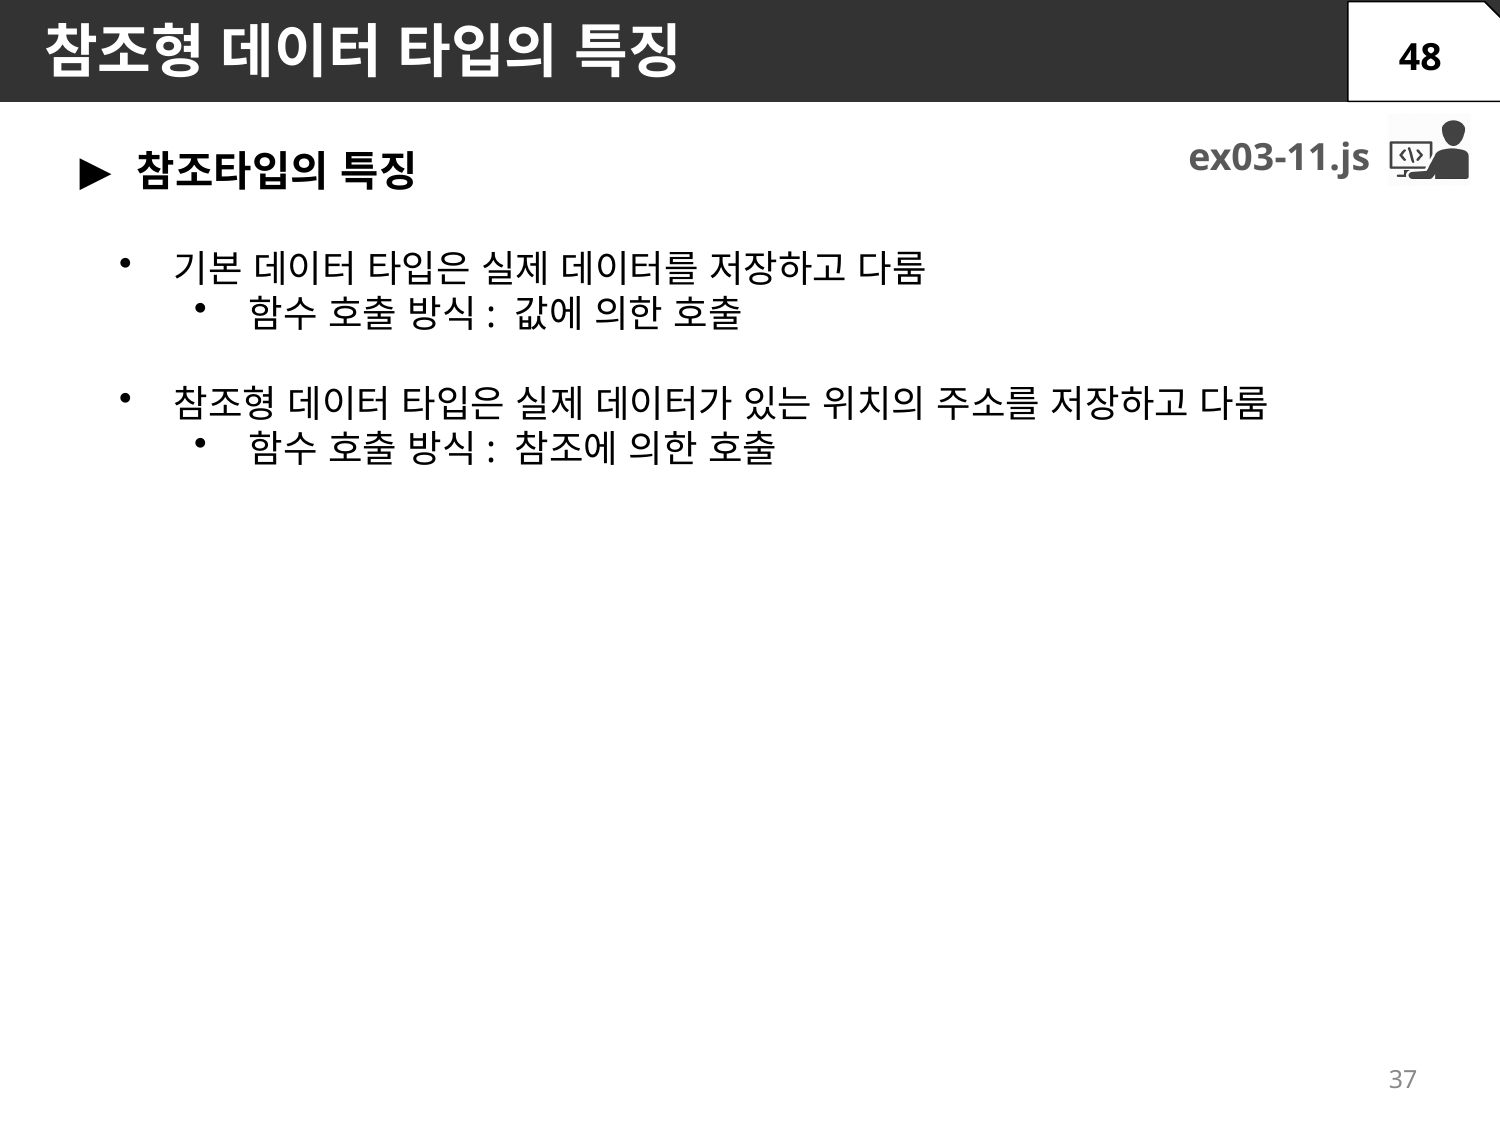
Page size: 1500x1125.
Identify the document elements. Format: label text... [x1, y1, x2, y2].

picture [1387, 113, 1471, 187]
picture [0, 0, 1500, 103]
slide_number 37 [1082, 1050, 1433, 1111]
text_box 참조타입의 특징 기본 데이터 타입은 실제 데이터를 저장하고 다룸 함수 호출 방식: 값에 의한 호출 참조형 데이터 타입은 실제 데이터가 있는 위치의 주소를 저장하고 다룸 함수 호출 방식: 참조에 의한 호출 [64, 137, 1436, 477]
text_box ex03-11.js [785, 125, 1382, 186]
